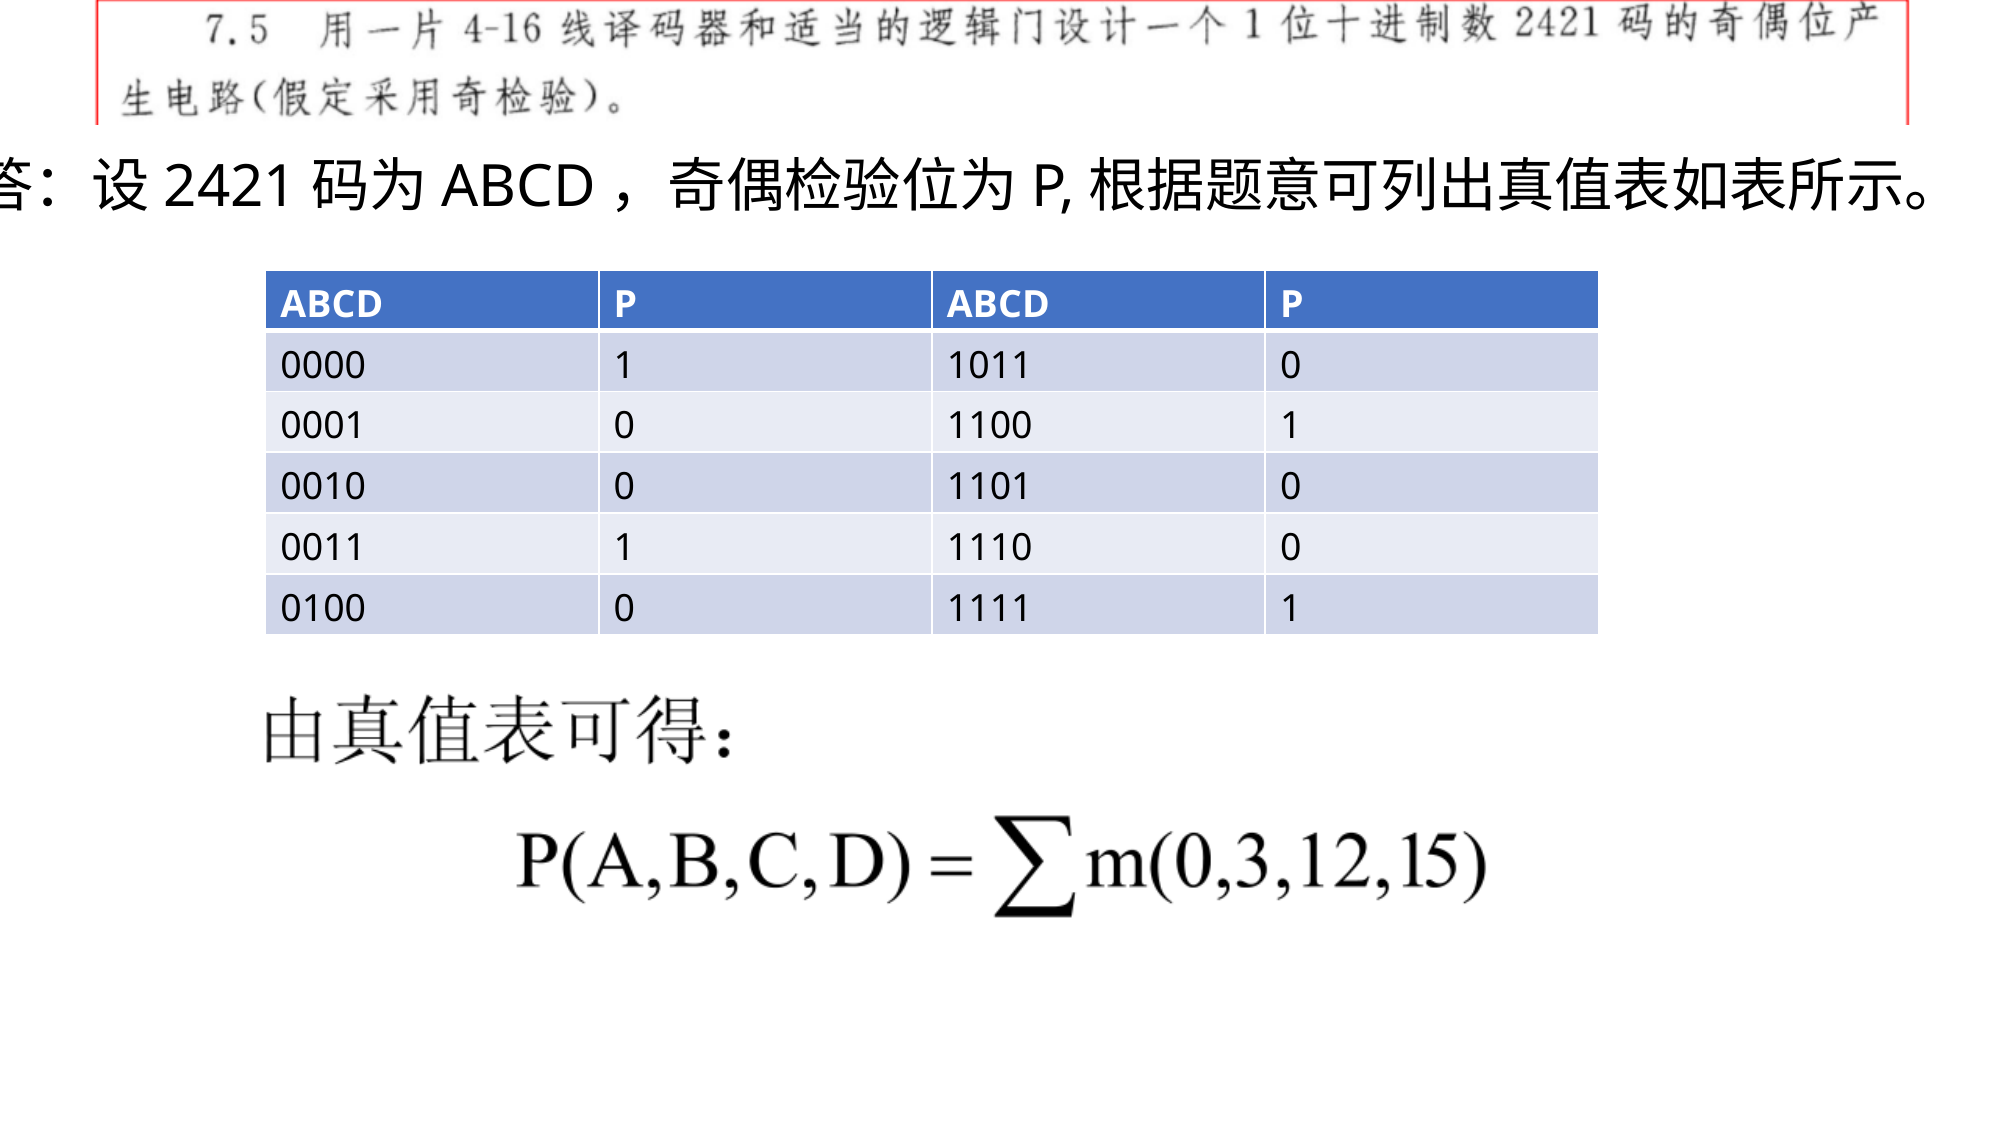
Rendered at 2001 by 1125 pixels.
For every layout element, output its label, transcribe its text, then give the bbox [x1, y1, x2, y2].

table_cell 0 [1266, 453, 1598, 512]
table_cell 0011 [266, 514, 598, 573]
table_cell 0 [1266, 514, 1598, 573]
table_cell 0001 [266, 392, 598, 451]
table_cell 1011 [933, 333, 1264, 391]
table_cell 1 [600, 514, 931, 573]
table_cell 1 [600, 333, 931, 391]
table_cell 0 [600, 392, 931, 451]
table_cell 1111 [933, 575, 1264, 634]
table_cell 1 [1266, 392, 1598, 451]
table_header P [600, 271, 931, 328]
table_cell 0 [1266, 333, 1598, 391]
table_cell 1110 [933, 514, 1264, 573]
table_cell 0100 [266, 575, 598, 634]
picture [86, 0, 1914, 125]
table_cell 1 [1266, 575, 1598, 634]
table_cell 0000 [266, 333, 598, 391]
table_cell 0 [600, 575, 931, 634]
text_box 答：设2421码为ABCD，奇偶检验位为P,根据题意可列出真值表如表所示。 [0, 140, 1978, 226]
picture [244, 678, 1583, 927]
table_cell 0010 [266, 453, 598, 512]
table_header ABCD [266, 271, 598, 328]
table_header P [1266, 271, 1598, 328]
table_cell 0 [600, 453, 931, 512]
table_cell 1101 [933, 453, 1264, 512]
table_cell 1100 [933, 392, 1264, 451]
table_header ABCD [933, 271, 1264, 328]
